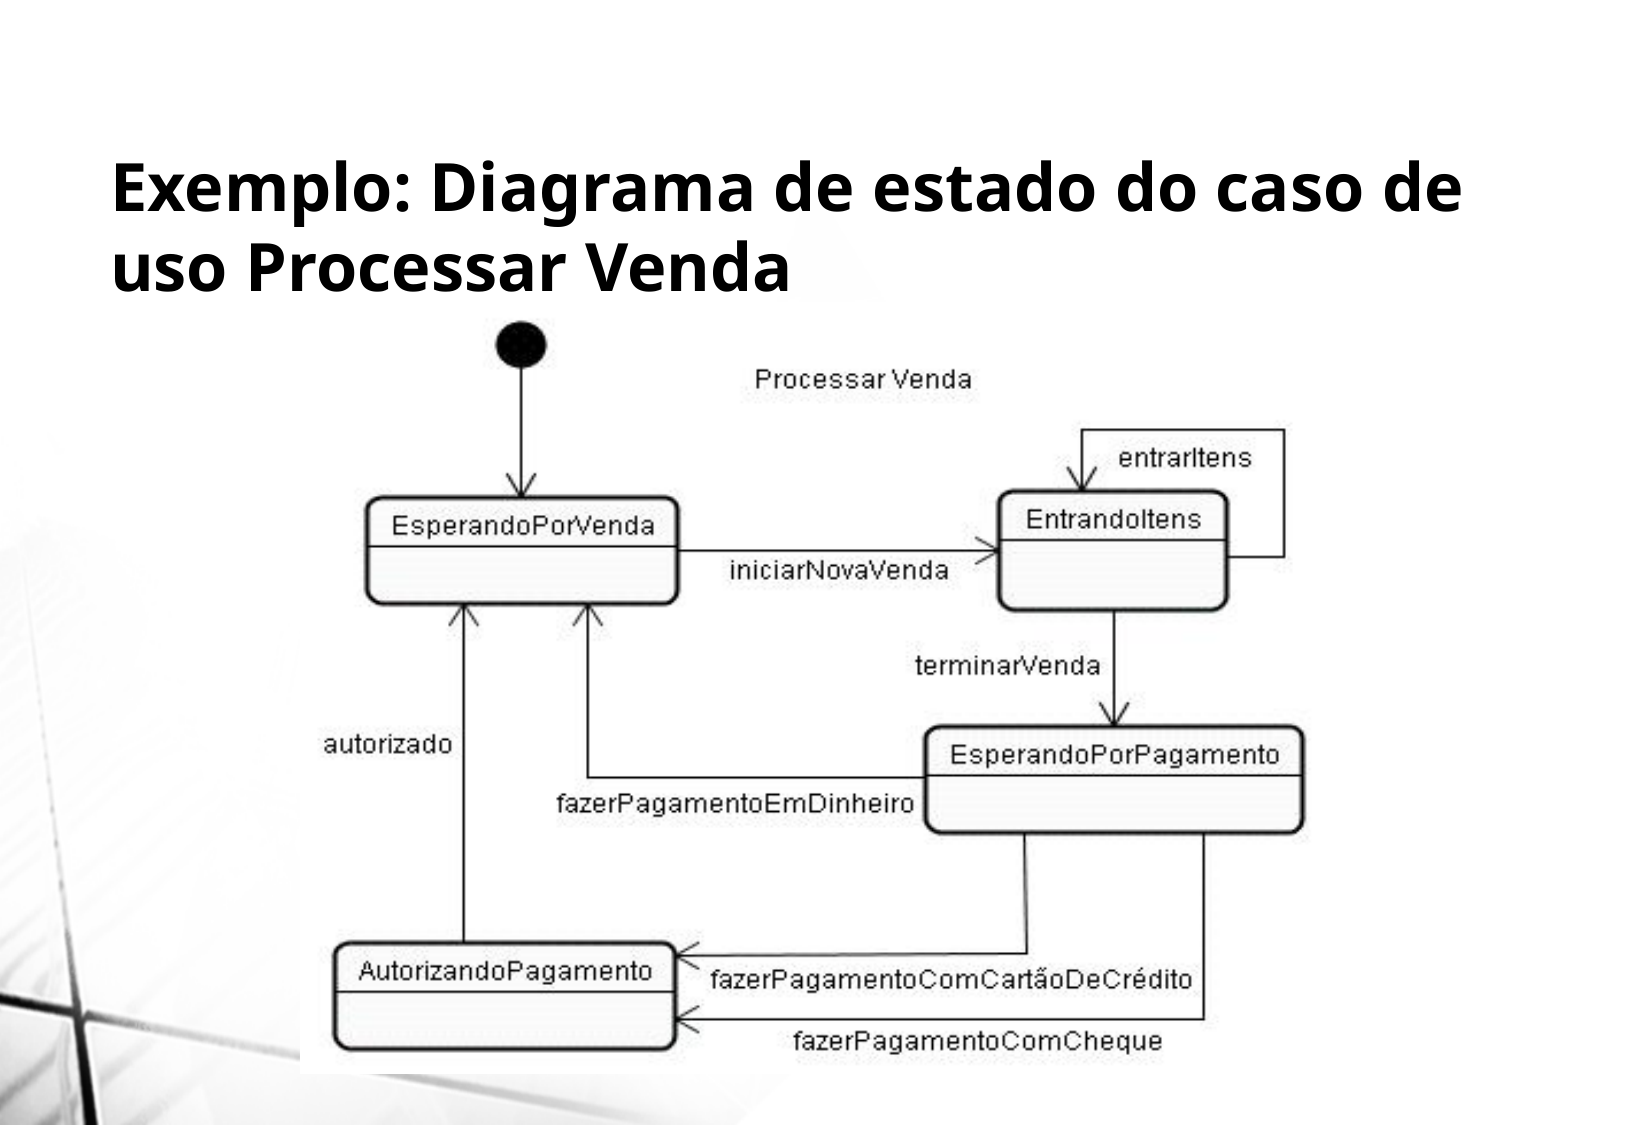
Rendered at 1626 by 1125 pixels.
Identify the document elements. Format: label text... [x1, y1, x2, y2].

picture [0, 0, 1626, 1125]
text_box Exemplo: Diagrama de estado do caso de uso Processar Venda [95, 136, 1525, 313]
